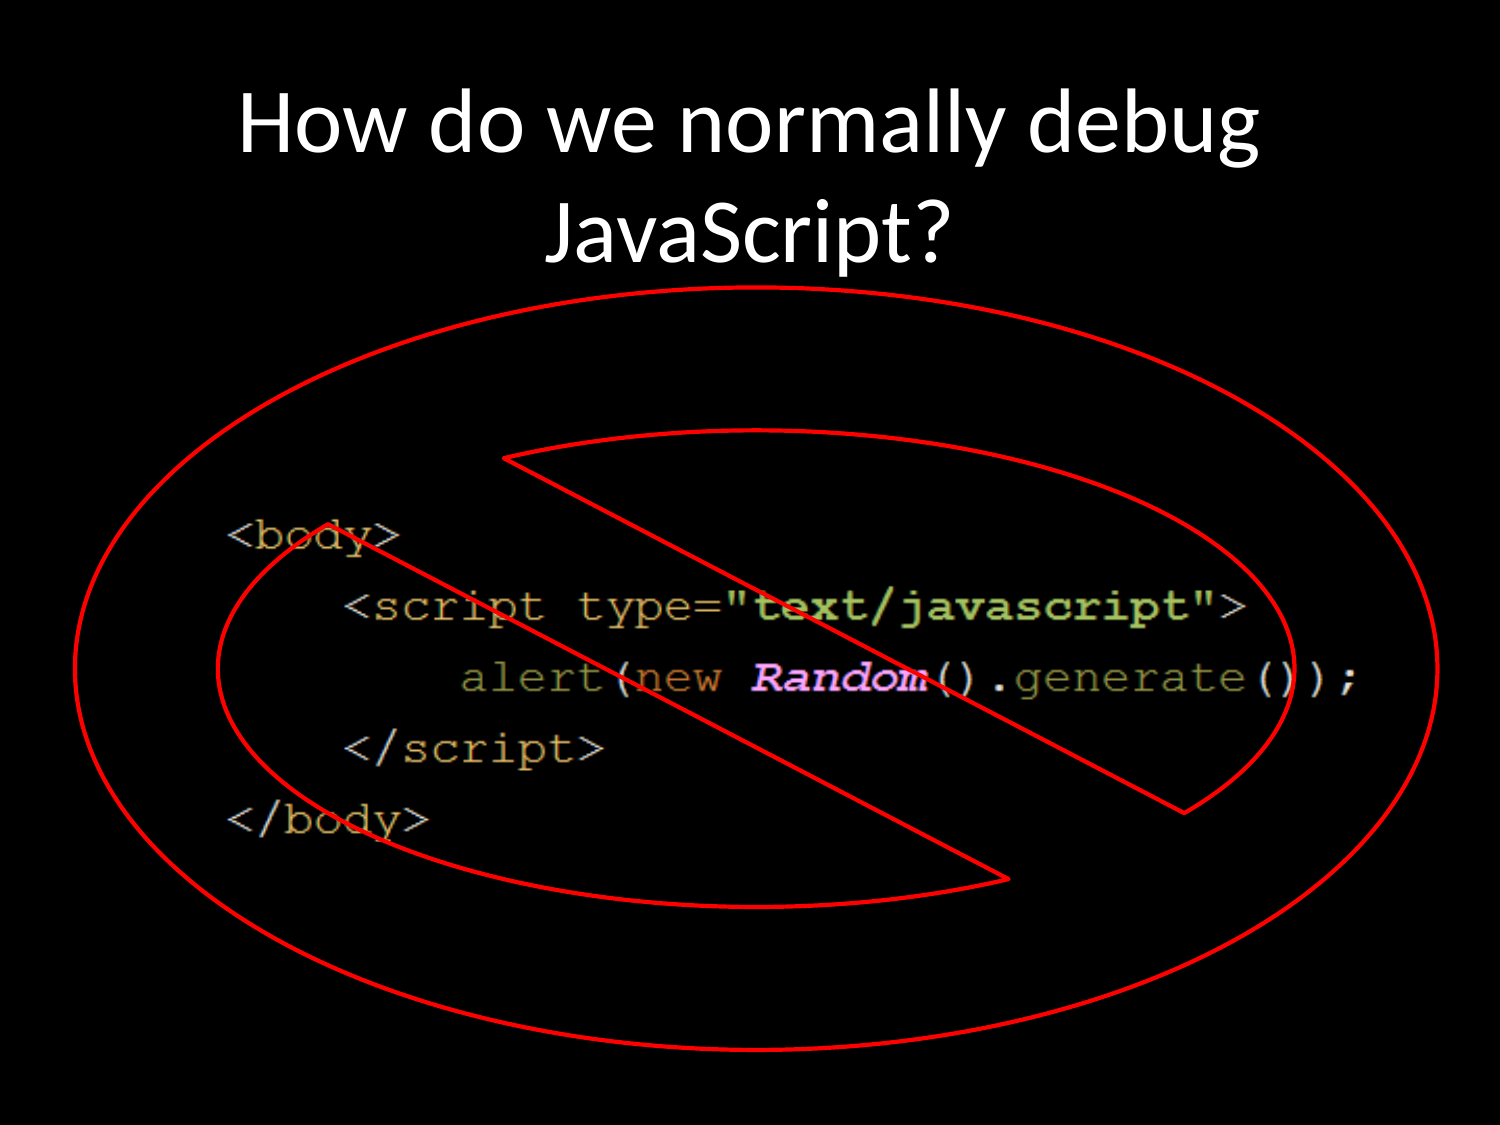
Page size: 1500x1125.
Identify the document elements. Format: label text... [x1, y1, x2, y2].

picture [191, 499, 1451, 863]
title How do we normally debug JavaScript? [112, 50, 1388, 292]
text_box [72, 285, 1369, 1053]
